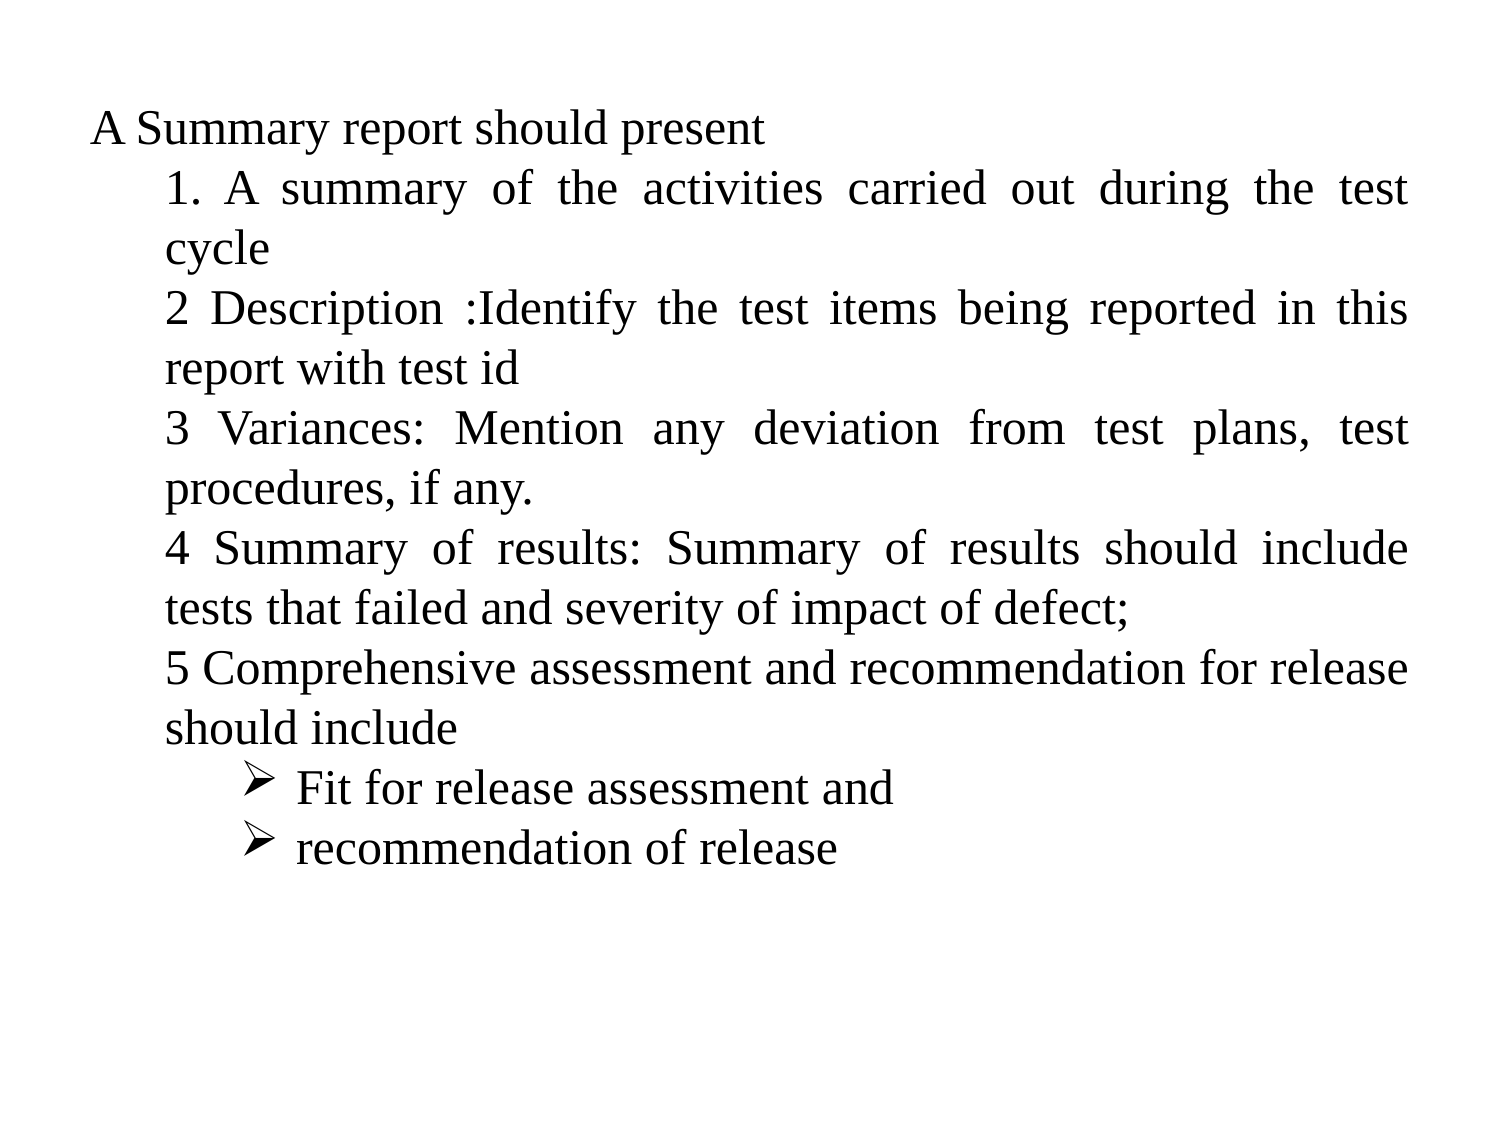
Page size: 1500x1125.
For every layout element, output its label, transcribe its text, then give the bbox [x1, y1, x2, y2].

text_box A Summary report should present 1. A summary of the activities carried out during the test cycle 2 Description :Identify the test items being reported in this report with test id 3 Variances: Mention any deviation from test plans, test procedures, if any. 4 Summary of results: Summary of results should include tests that failed and severity of impact of defect; 5 Comprehensive assessment and recommendation for release should include Fit for release assessment and recommendation of release [75, 87, 1425, 1125]
